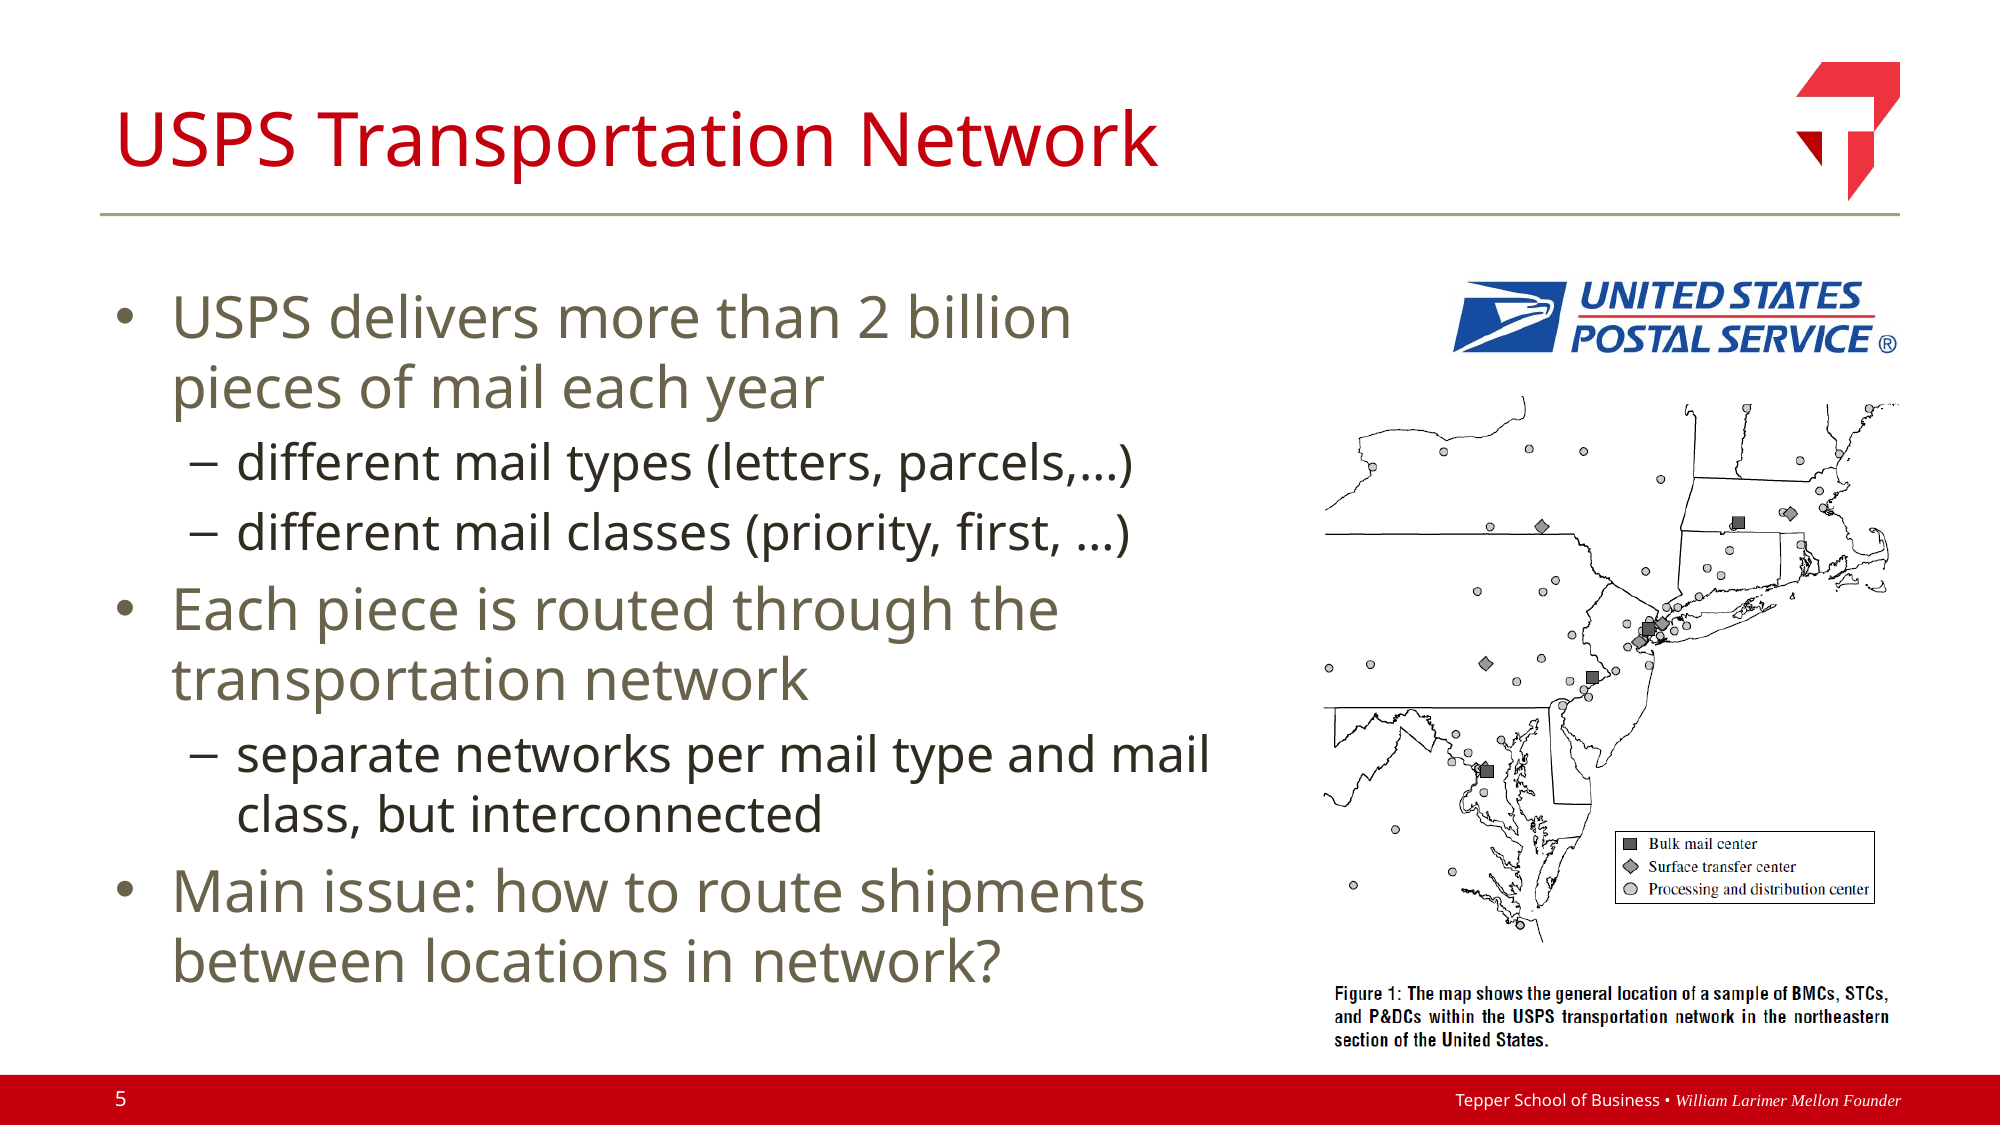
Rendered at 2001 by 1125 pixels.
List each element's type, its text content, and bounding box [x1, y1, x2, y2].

picture [1446, 272, 1901, 357]
title USPS Transportation Network [99, 61, 1551, 212]
list USPS delivers more than 2 billion pieces of mail each year different mail types (letters, parcels,…) different mail classes (priority, first, …) Each piece is routed through the transportation network separate networks per mail type and mail class, but interconnected Main issue: how to route shipments between locations in network? [99, 272, 1230, 1016]
picture [1796, 62, 1900, 201]
slide_number 5 [99, 1082, 550, 1118]
picture [1312, 396, 1901, 1055]
